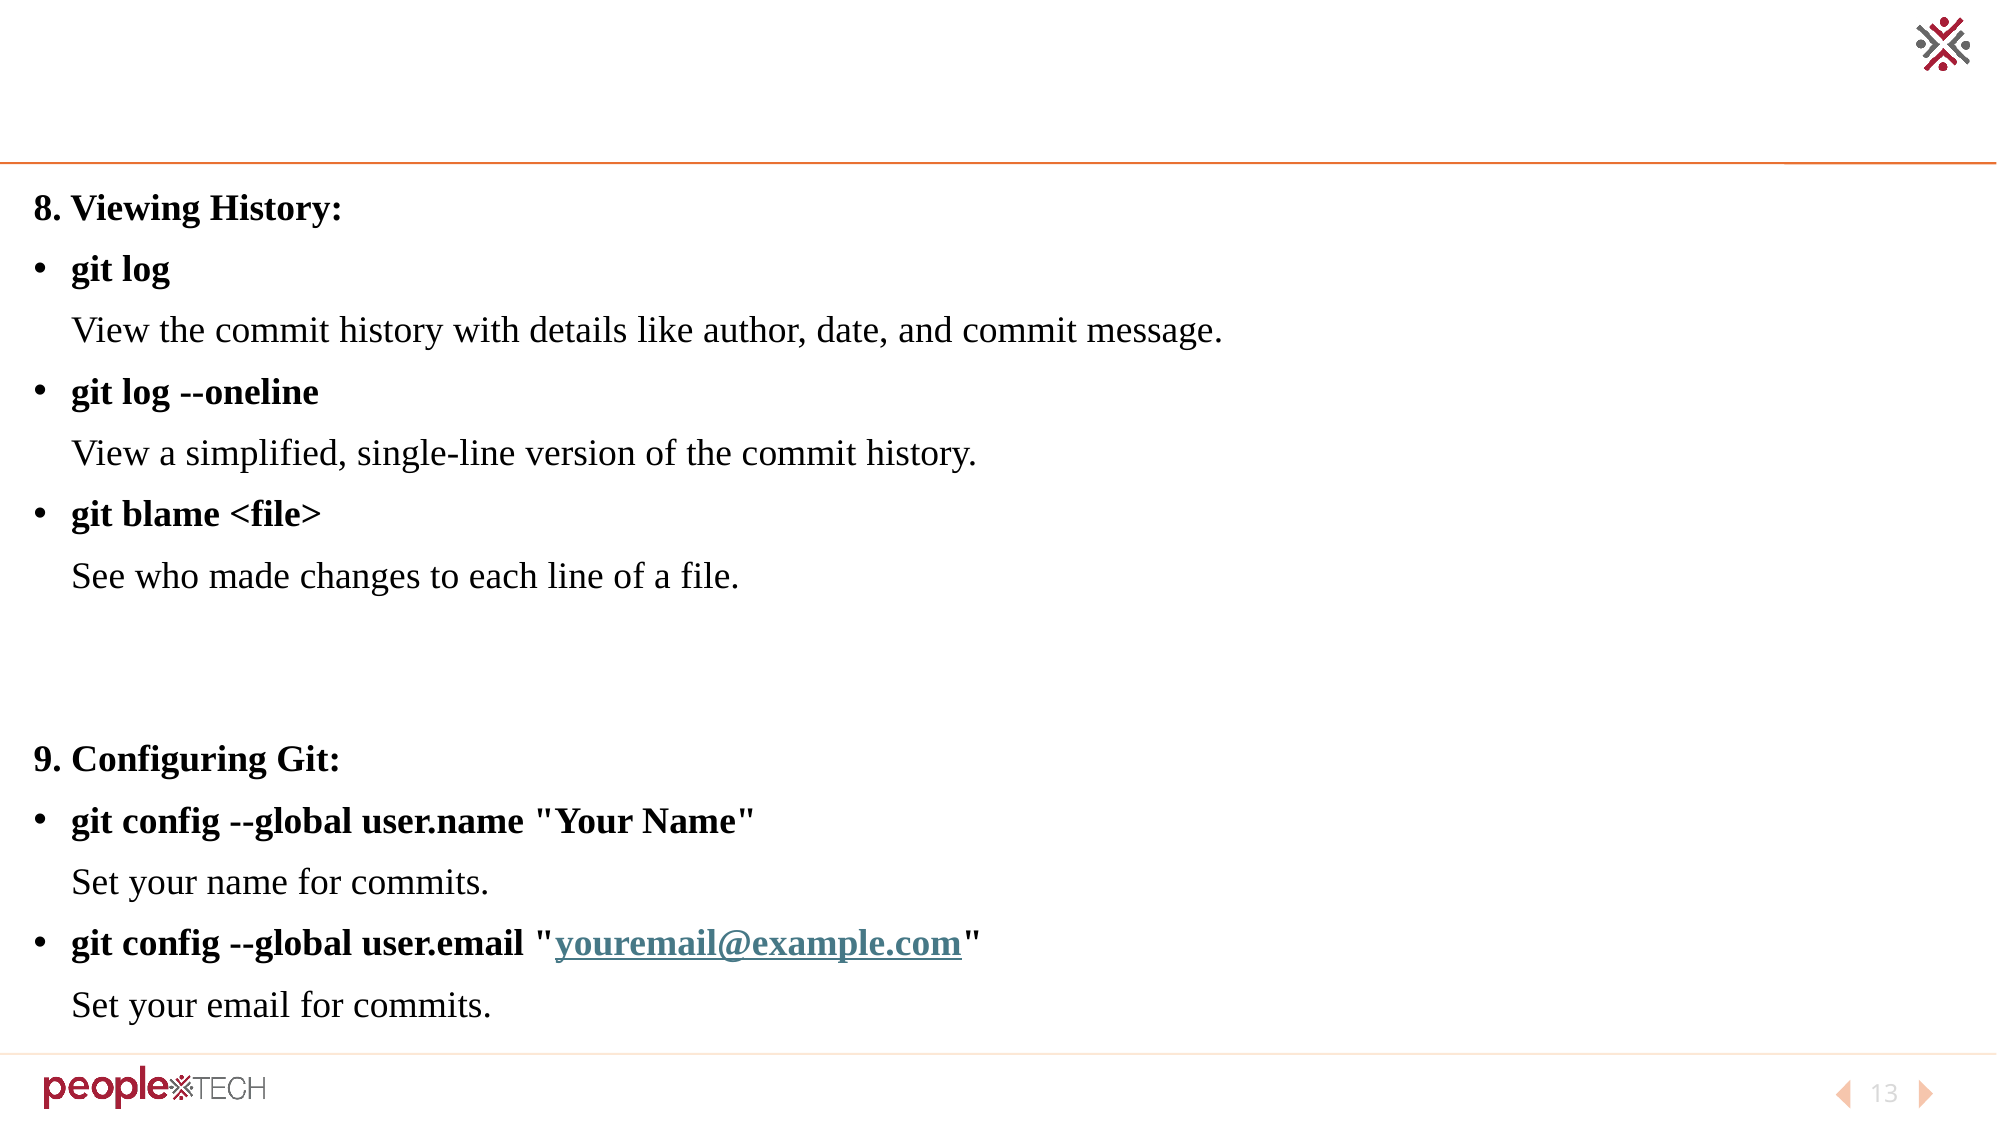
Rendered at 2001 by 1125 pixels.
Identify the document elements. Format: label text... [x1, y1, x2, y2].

list 8. Viewing History: git log View the commit history with details like author, date, and commit message. git log --oneline View a simplified, single-line version of the commit history. git blame <file> See who made changes to each line of a file. 9. Configuring Git: git config --global user.name "Your Name" Set your name for commits. git config --global user.email "youremail@example.com" Set your email for commits. [18, 180, 1839, 1050]
picture [31, 1059, 275, 1115]
picture [1916, 17, 1970, 71]
